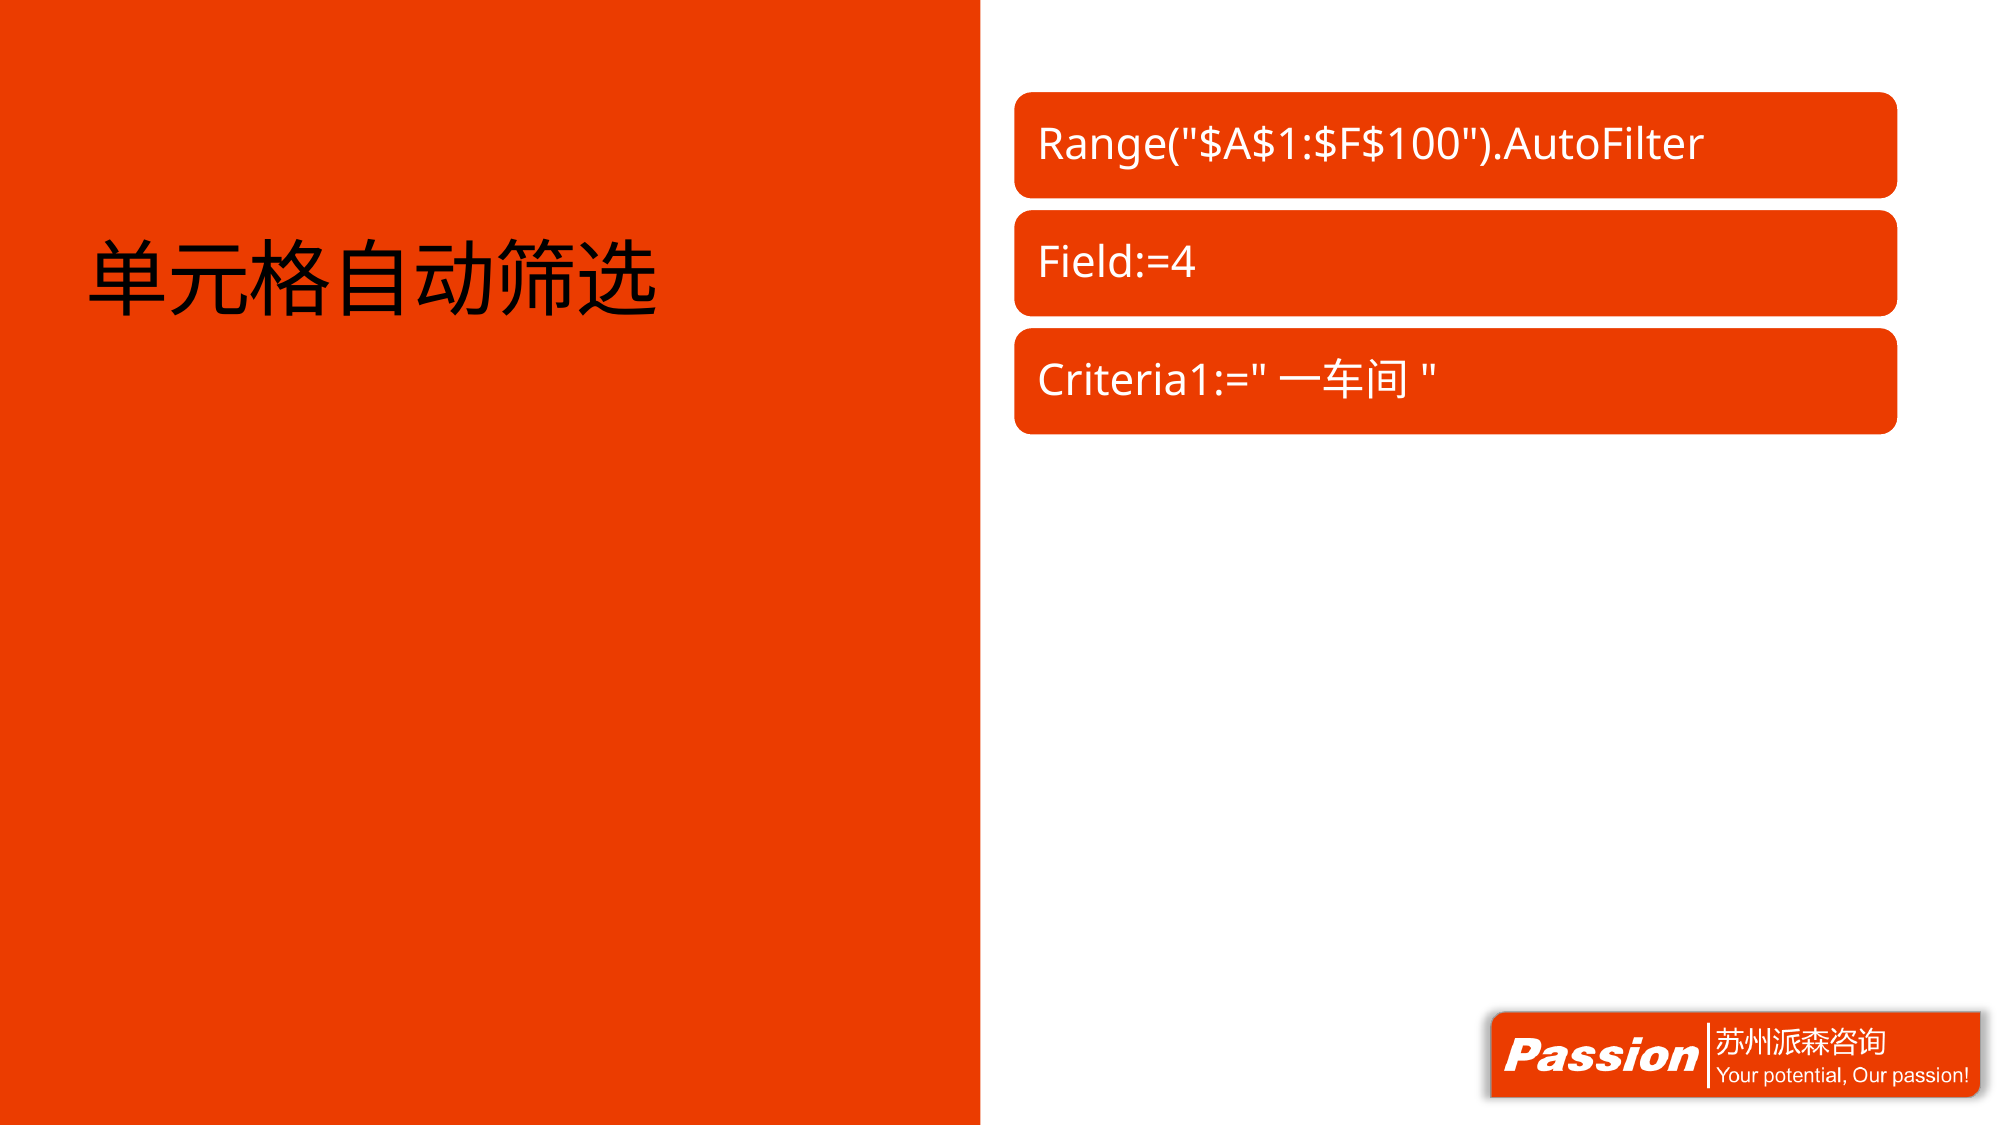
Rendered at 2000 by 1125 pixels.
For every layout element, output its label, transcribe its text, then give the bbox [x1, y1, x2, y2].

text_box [1013, 86, 1899, 440]
list 单元格自动筛选 [85, 237, 944, 511]
picture [1471, 998, 2000, 1111]
